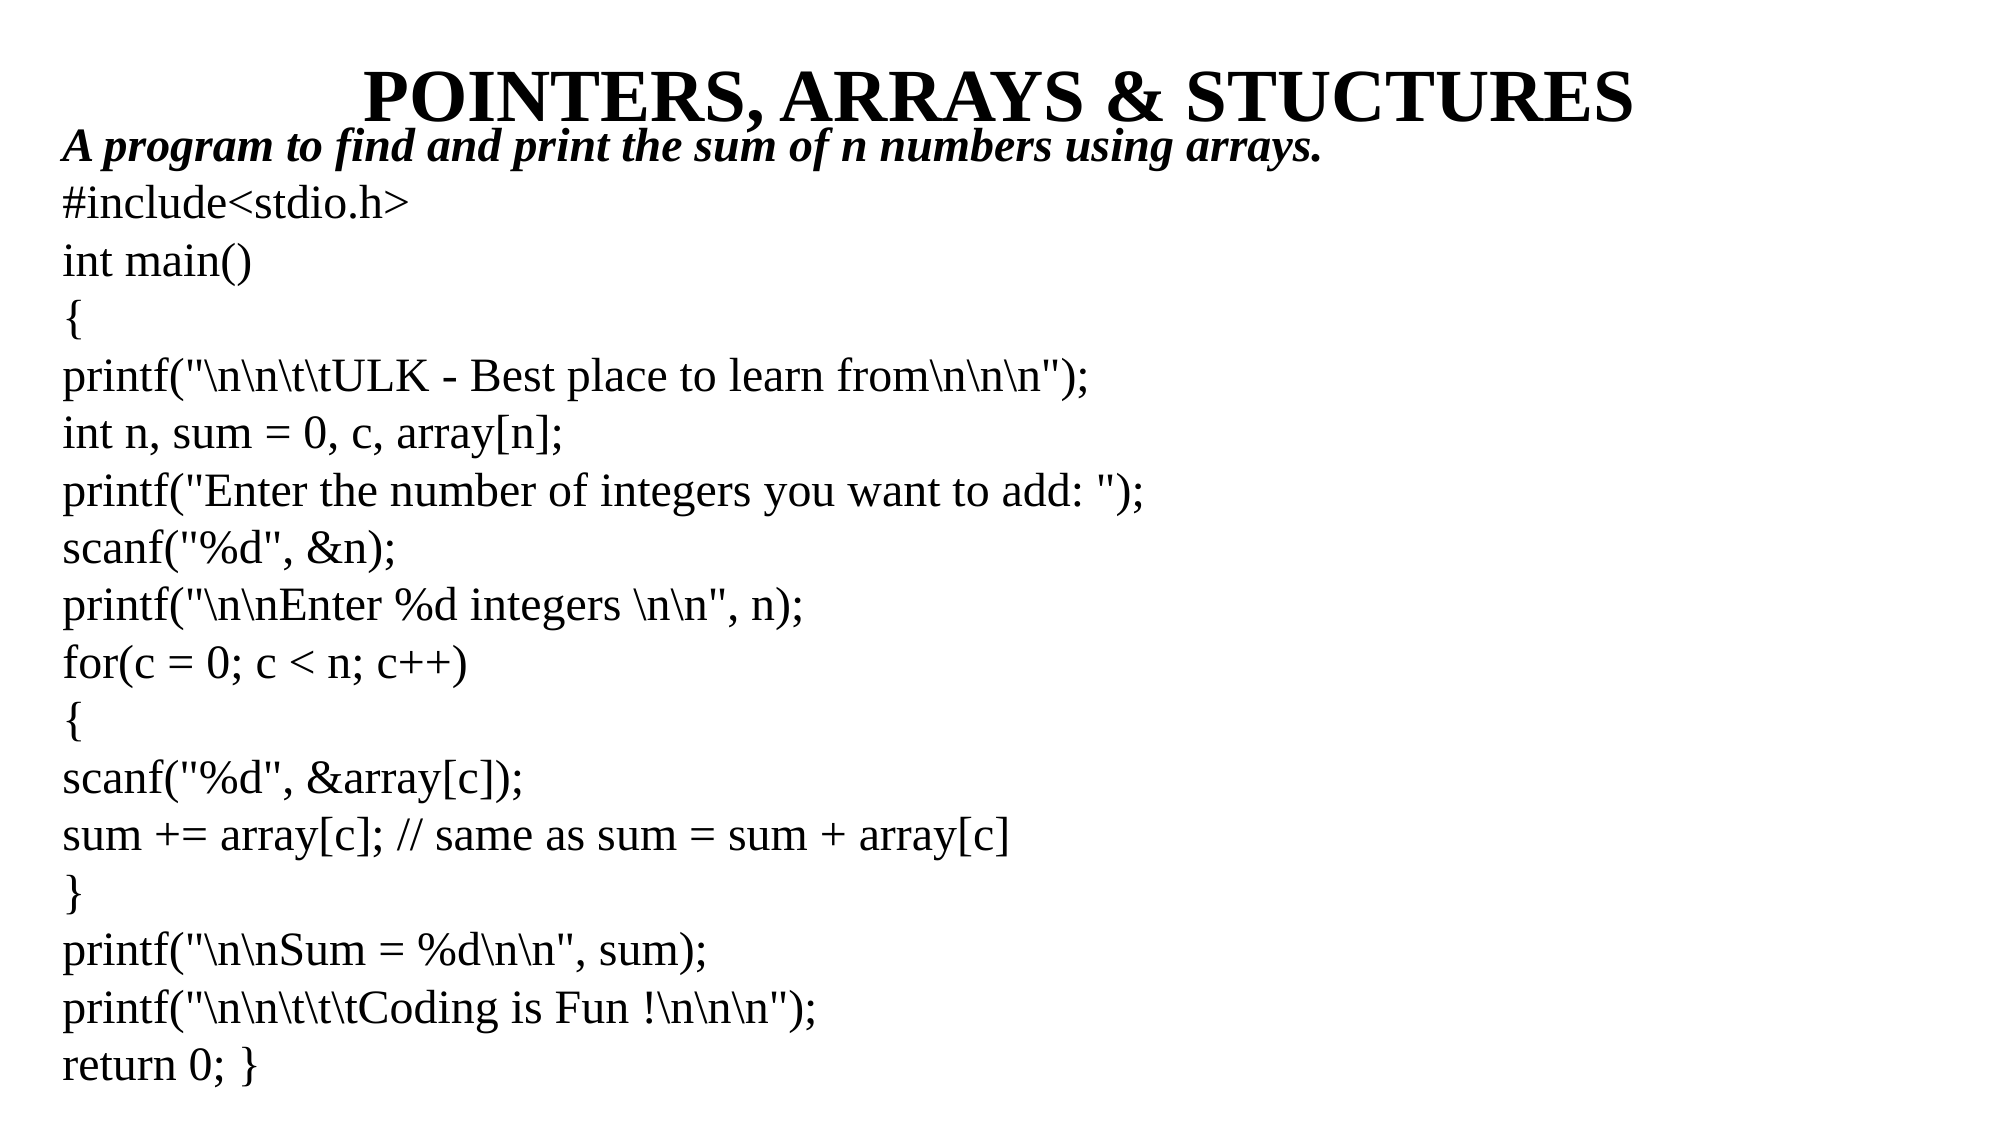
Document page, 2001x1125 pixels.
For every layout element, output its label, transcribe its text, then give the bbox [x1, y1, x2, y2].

list A program to find and print the sum of n numbers using arrays. #include<stdio.h> int main() { printf("\n\n\t\tULK - Best place to learn from\n\n\n"); int n, sum = 0, c, array[n]; printf("Enter the number of integers you want to add: "); scanf("%d", &n); printf("\n\nEnter %d integers \n\n", n); for(c = 0; c < n; c++) { scanf("%d", &array[c]); sum += array[c]; // same as sum = sum + array[c] } printf("\n\nSum = %d\n\n", sum); printf("\n\n\t\t\tCoding is Fun !\n\n\n"); return 0; } [62, 83, 1938, 1120]
title POINTERS, ARRAYS & STUCTURES [324, 45, 1675, 83]
